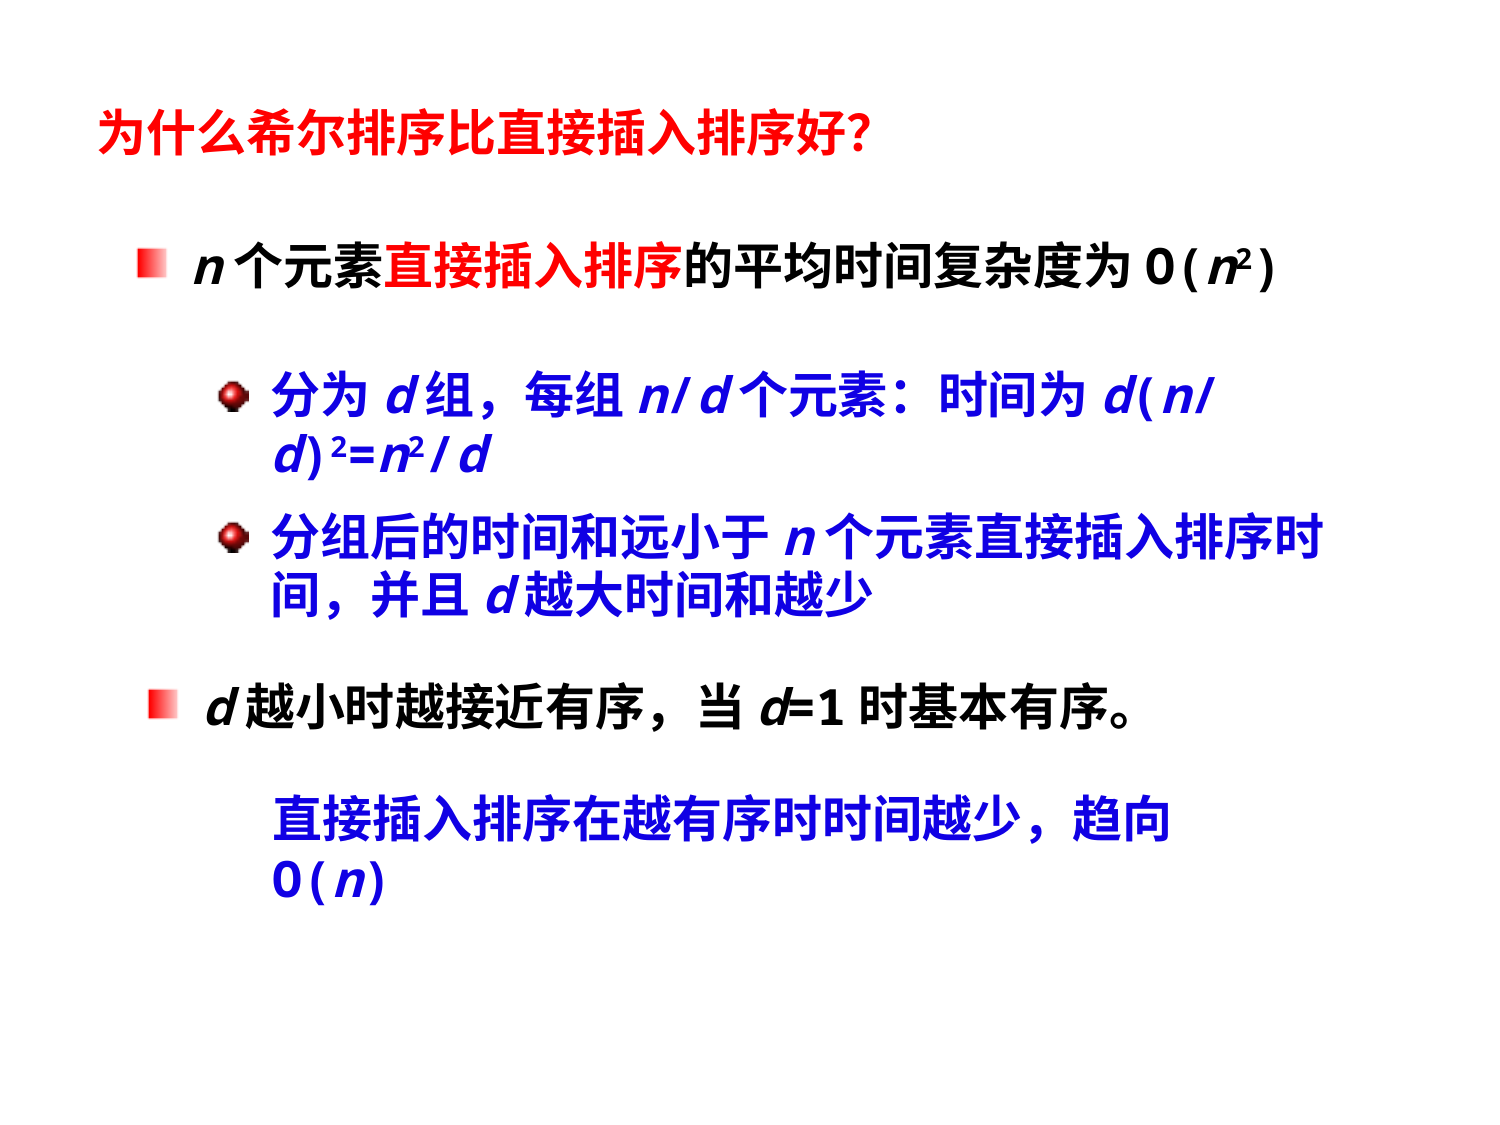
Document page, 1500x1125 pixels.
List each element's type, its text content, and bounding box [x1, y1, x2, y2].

text_box d越小时越接近有序，当d=1时基本有序。 [115, 661, 1272, 749]
text_box 为什么希尔排序比直接插入排序好？ [81, 93, 1055, 169]
picture [146, 687, 182, 723]
text_box 分为d组，每组n/d个元素：时间为d(n/d)2=n2/d 分组后的时间和远小于n个元素直接插入排序时间，并且d越大时间和越少 [199, 358, 1348, 632]
picture [213, 517, 249, 553]
picture [213, 376, 249, 412]
text_box 直接插入排序在越有序时时间越少，趋向O(n) [257, 780, 1196, 916]
picture [135, 246, 171, 282]
text_box n个元素直接插入排序的平均时间复杂度为O(n2) [103, 220, 1378, 308]
